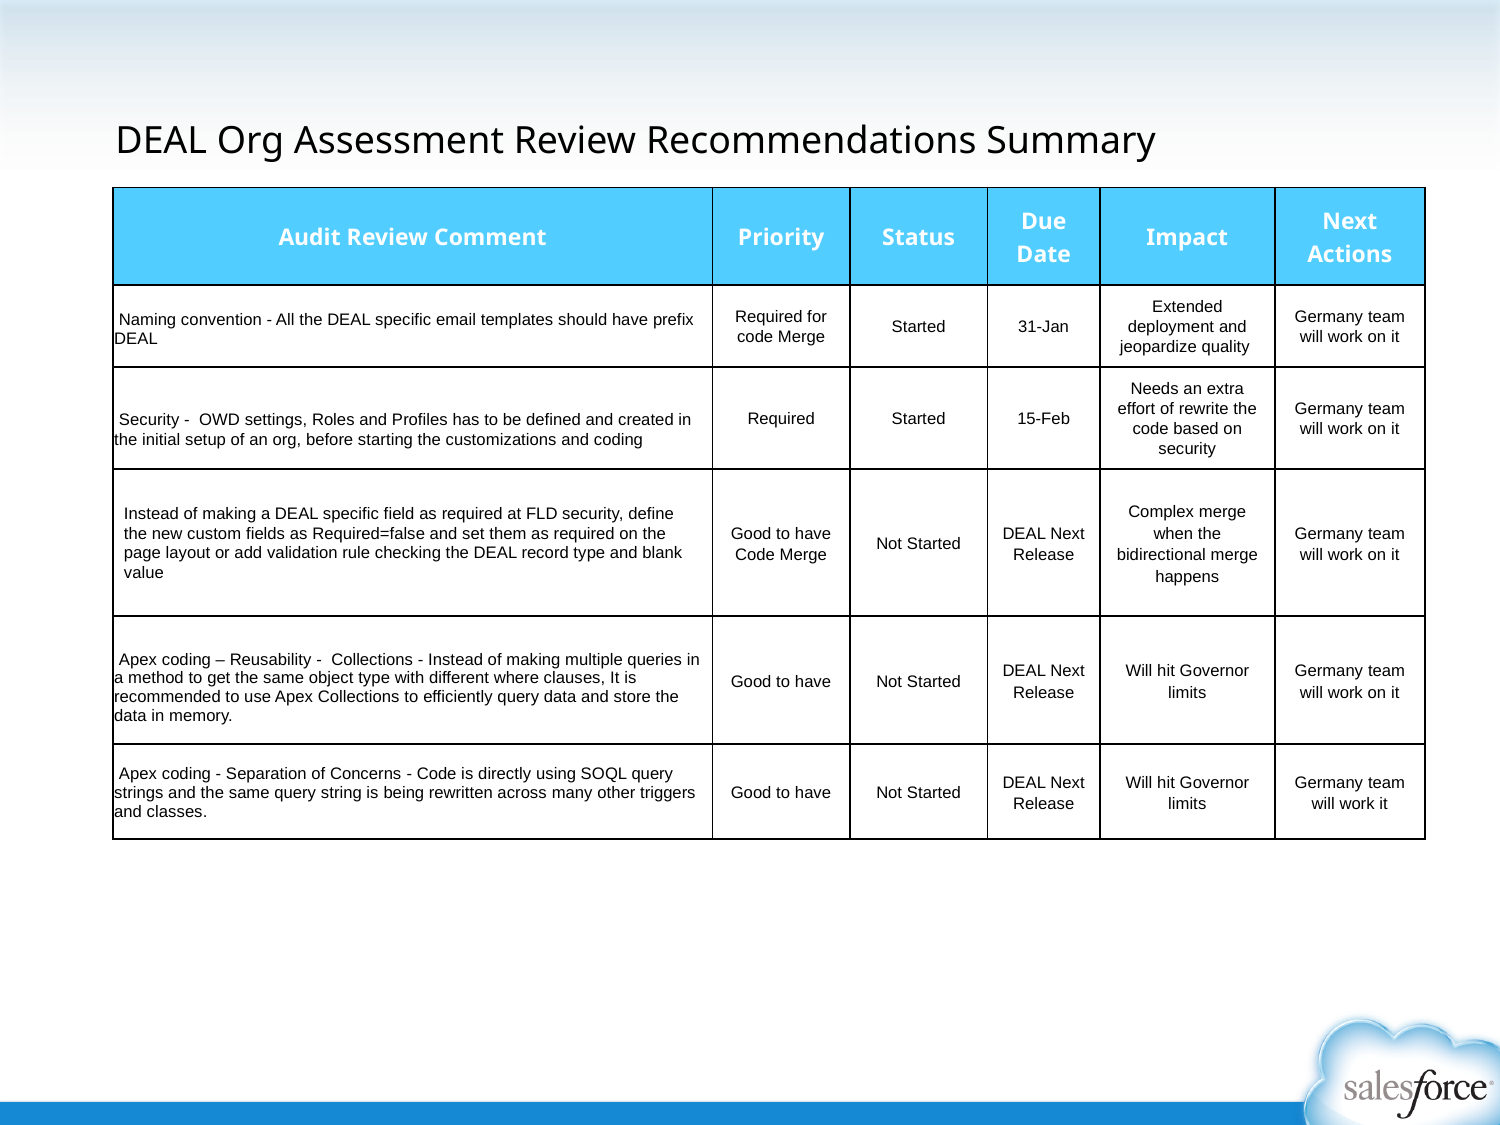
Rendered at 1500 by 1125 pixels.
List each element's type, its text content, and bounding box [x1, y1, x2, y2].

table_header Status [851, 188, 987, 284]
table_cell Instead of making a DEAL specific field as required at FLD security, define the new custom fields as Required=false and set them as required on the page layout or add validation rule checking the DEAL record type and blank value [114, 470, 712, 615]
table_cell Good to have Code Merge [713, 470, 849, 615]
table_cell Started [851, 368, 987, 468]
picture [1261, 976, 1500, 1125]
table_cell Security - OWD settings, Roles and Profiles has to be defined and created in the initial setup of an org, before starting the customizations and coding [114, 368, 712, 468]
table_cell Not Started [851, 745, 987, 838]
table_cell DEAL Next Release [988, 470, 1099, 615]
table_cell Germany team will work on it [1276, 617, 1424, 743]
table_cell Complex merge when the bidirectional merge happens [1101, 470, 1274, 615]
table_cell Good to have [713, 617, 849, 743]
table_cell Germany team will work on it [1276, 368, 1424, 468]
table_cell Required for code Merge [713, 286, 849, 366]
table_header Audit Review Comment [114, 188, 712, 284]
table_cell Started [851, 286, 987, 366]
table_cell Naming convention - All the DEAL specific email templates should have prefix DEAL [114, 286, 712, 366]
table_cell 31-Jan [988, 286, 1099, 366]
table_cell DEAL Next Release [988, 745, 1099, 838]
table_cell Needs an extra effort of rewrite the code based on security [1101, 368, 1274, 468]
title DEAL Org Assessment Review Recommendations Summary [115, 87, 1391, 161]
table_header Impact [1101, 188, 1274, 284]
table_cell Germany team will work on it [1276, 470, 1424, 615]
table_cell Not Started [851, 470, 987, 615]
table_cell 15-Feb [988, 368, 1099, 468]
table_cell DEAL Next Release [988, 617, 1099, 743]
table_cell Apex coding - Separation of Concerns - Code is directly using SOQL query strings and the same query string is being rewritten across many other triggers and classes. [114, 745, 712, 838]
table_cell Extended deployment and jeopardize quality [1101, 286, 1274, 366]
table_header Next Actions [1276, 188, 1424, 284]
table_cell Good to have [713, 745, 849, 838]
table_cell Not Started [851, 617, 987, 743]
table_cell Required [713, 368, 849, 468]
table_cell Will hit Governor limits [1101, 617, 1274, 743]
table_cell Will hit Governor limits [1101, 745, 1274, 838]
table_cell Germany team will work it [1276, 745, 1424, 838]
table_header Priority [713, 188, 849, 284]
table_cell Apex coding – Reusability - Collections - Instead of making multiple queries in a method to get the same object type with different where clauses, It is recommended to use Apex Collections to efficiently query data and store the data in memory. [114, 617, 712, 743]
table_cell Germany team will work on it [1276, 286, 1424, 366]
table_header Due Date [988, 188, 1099, 284]
